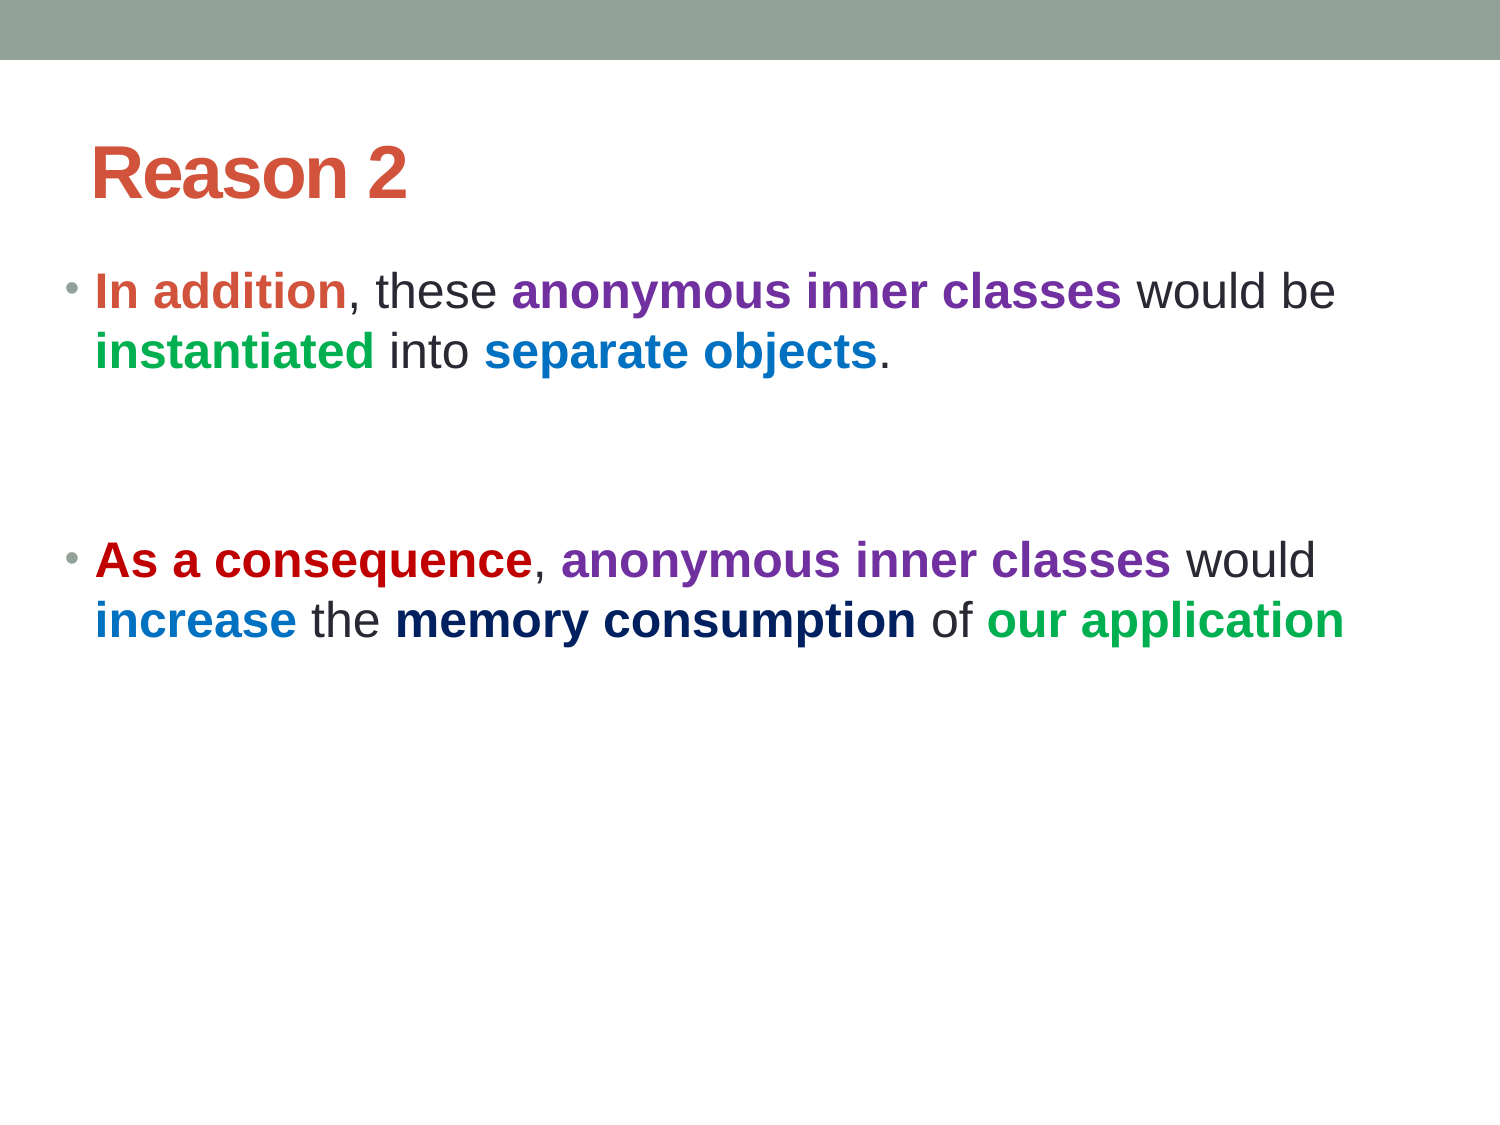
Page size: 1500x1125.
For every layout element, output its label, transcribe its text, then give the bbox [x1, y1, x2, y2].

title Reason 2 [75, 87, 1425, 250]
list In addition, these anonymous inner classes would be instantiated into separate objects. As a consequence, anonymous inner classes would increase the memory consumption of our application [49, 250, 1445, 1047]
